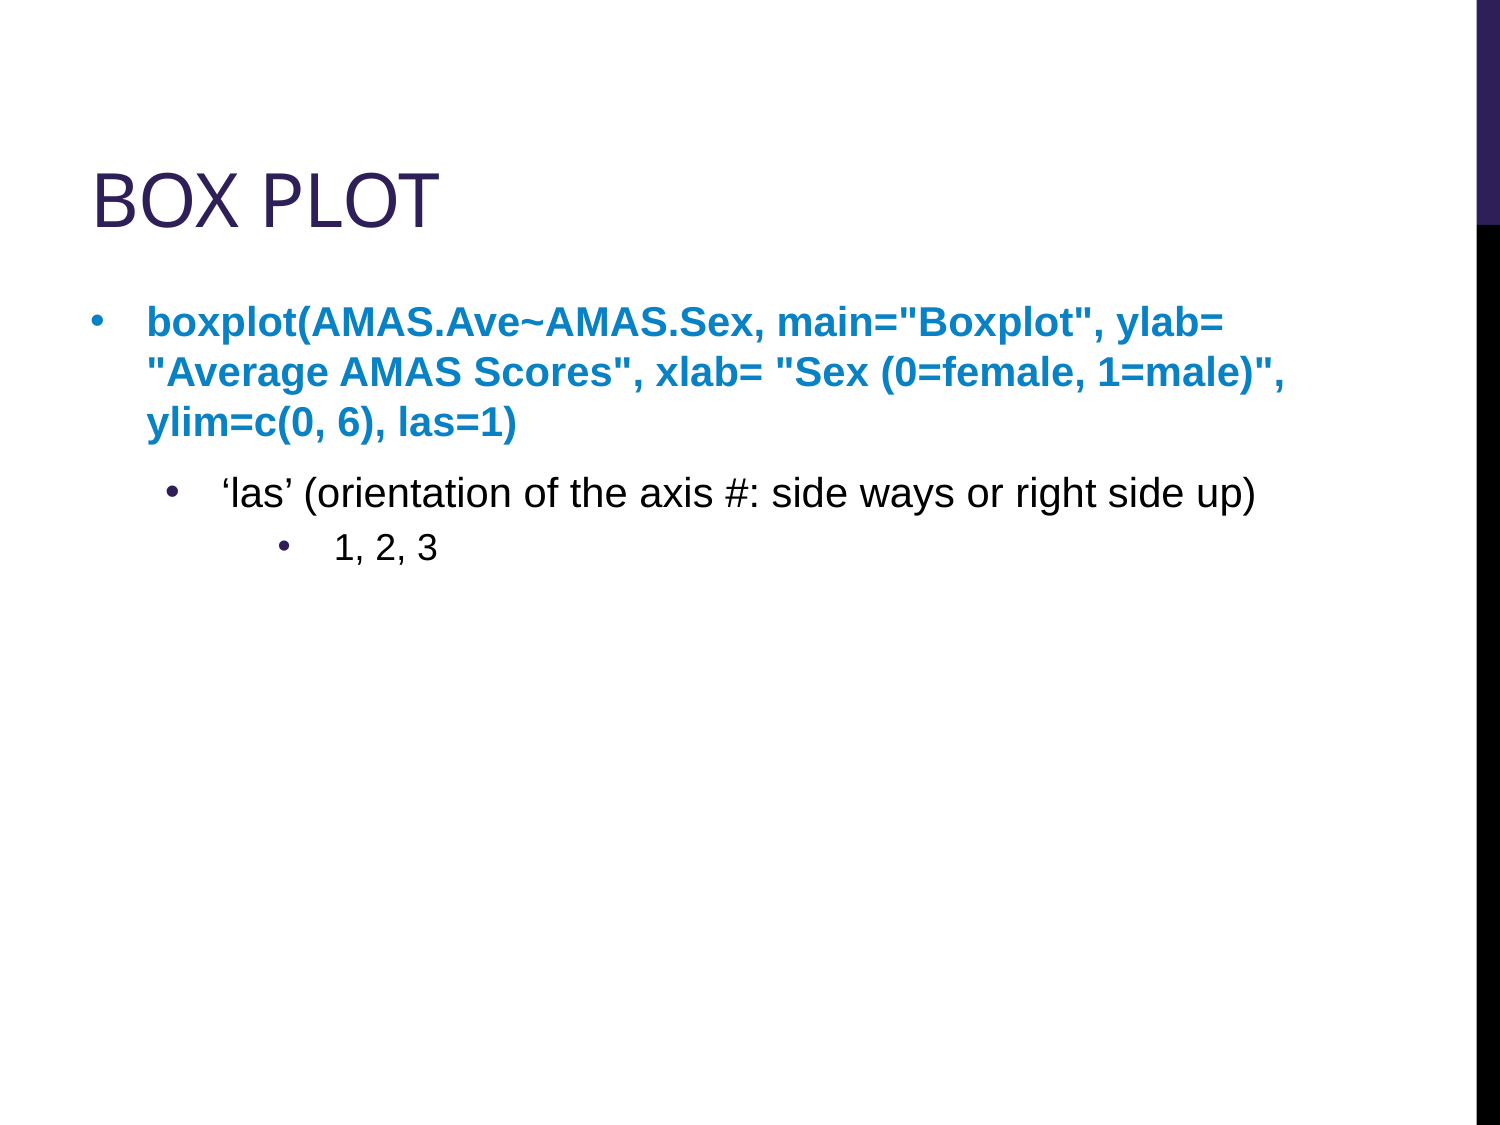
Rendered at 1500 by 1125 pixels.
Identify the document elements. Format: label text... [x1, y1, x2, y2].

list boxplot(AMAS.Ave~AMAS.Sex, main="Boxplot", ylab= "Average AMAS Scores", xlab= "Sex (0=female, 1=male)", ylim=c(0, 6), las=1) ‘las’ (orientation of the axis #: side ways or right side up) 1, 2, 3 [75, 287, 1325, 1005]
title BOX PLOT [75, 25, 1025, 250]
